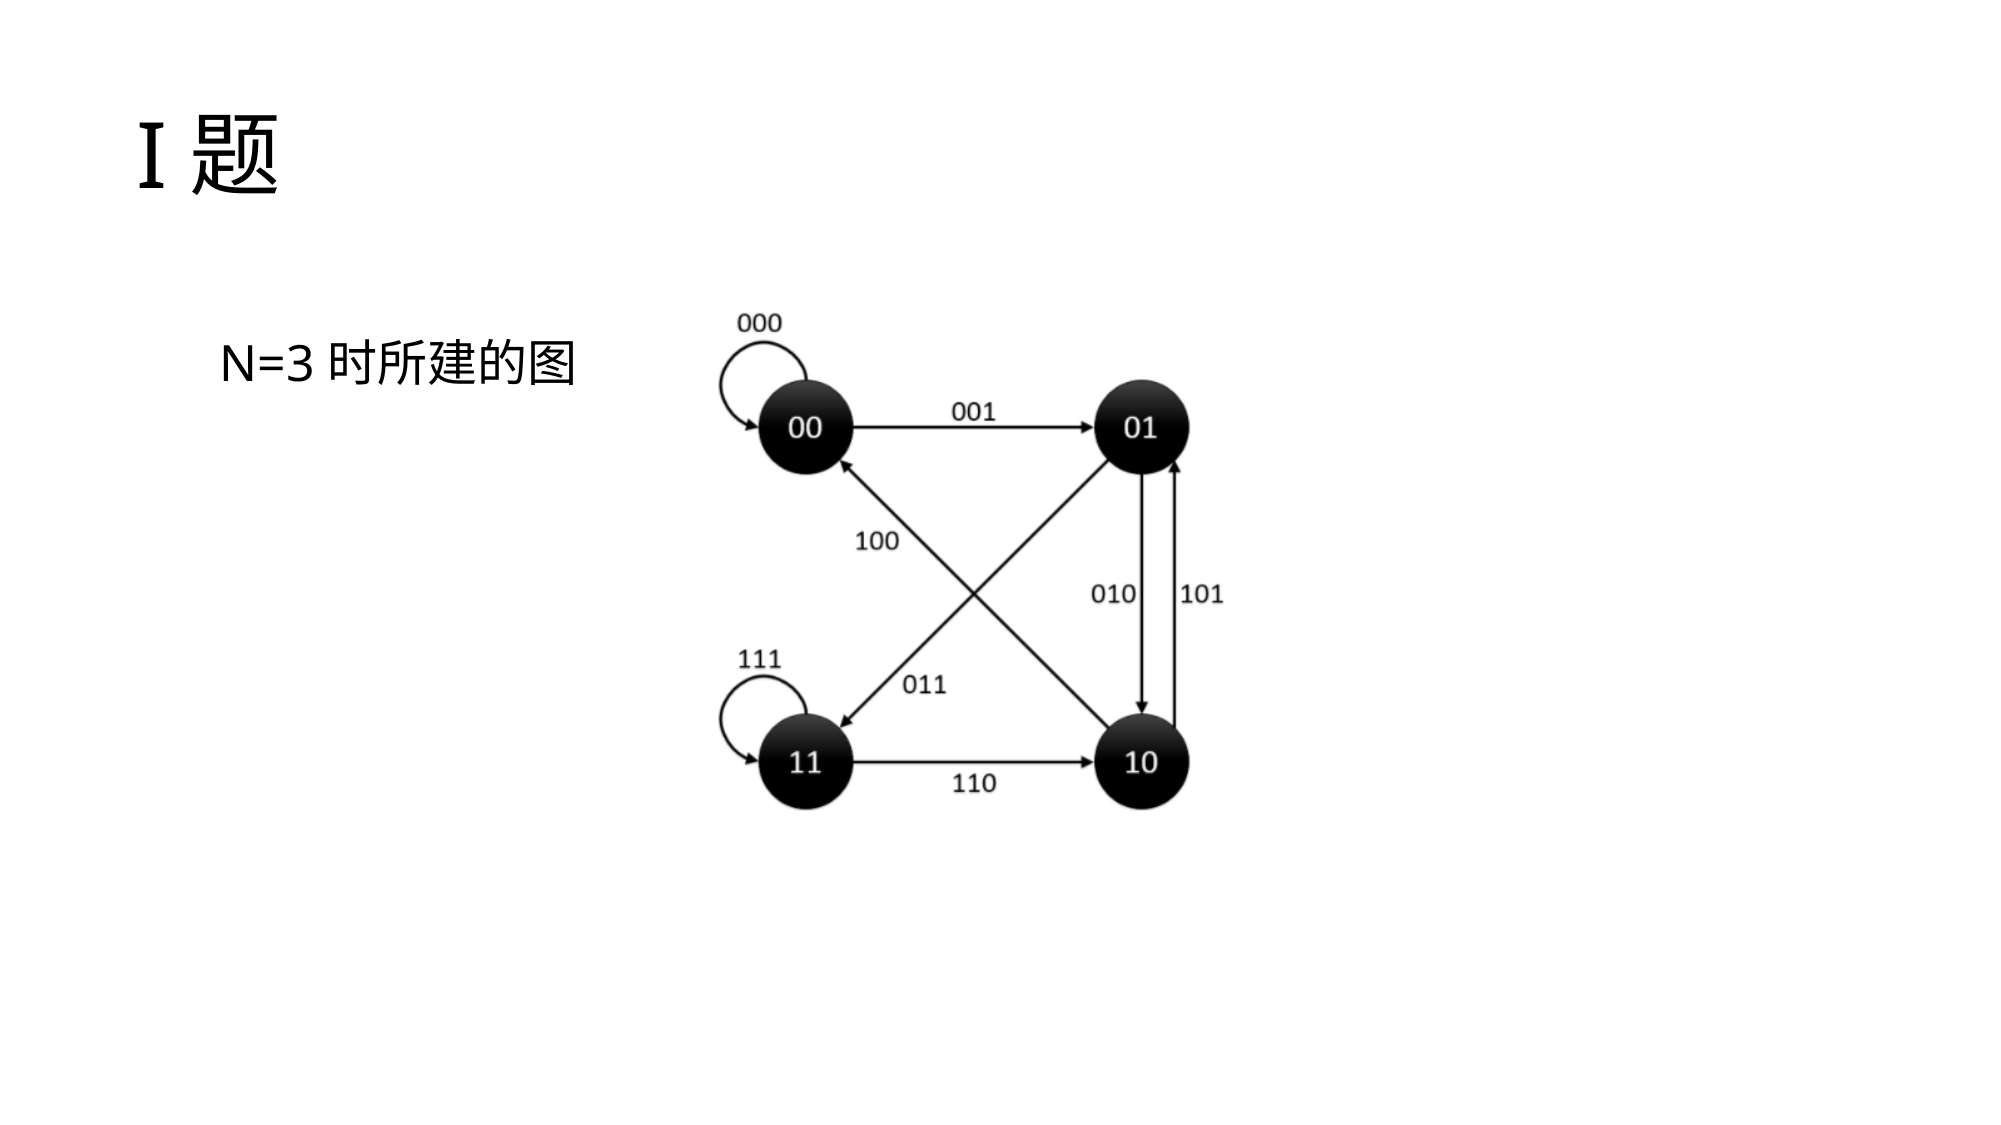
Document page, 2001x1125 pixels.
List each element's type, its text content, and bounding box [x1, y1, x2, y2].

text_box I题 [121, 89, 296, 215]
text_box N=3时所建的图 [205, 324, 592, 399]
picture [704, 302, 1246, 821]
